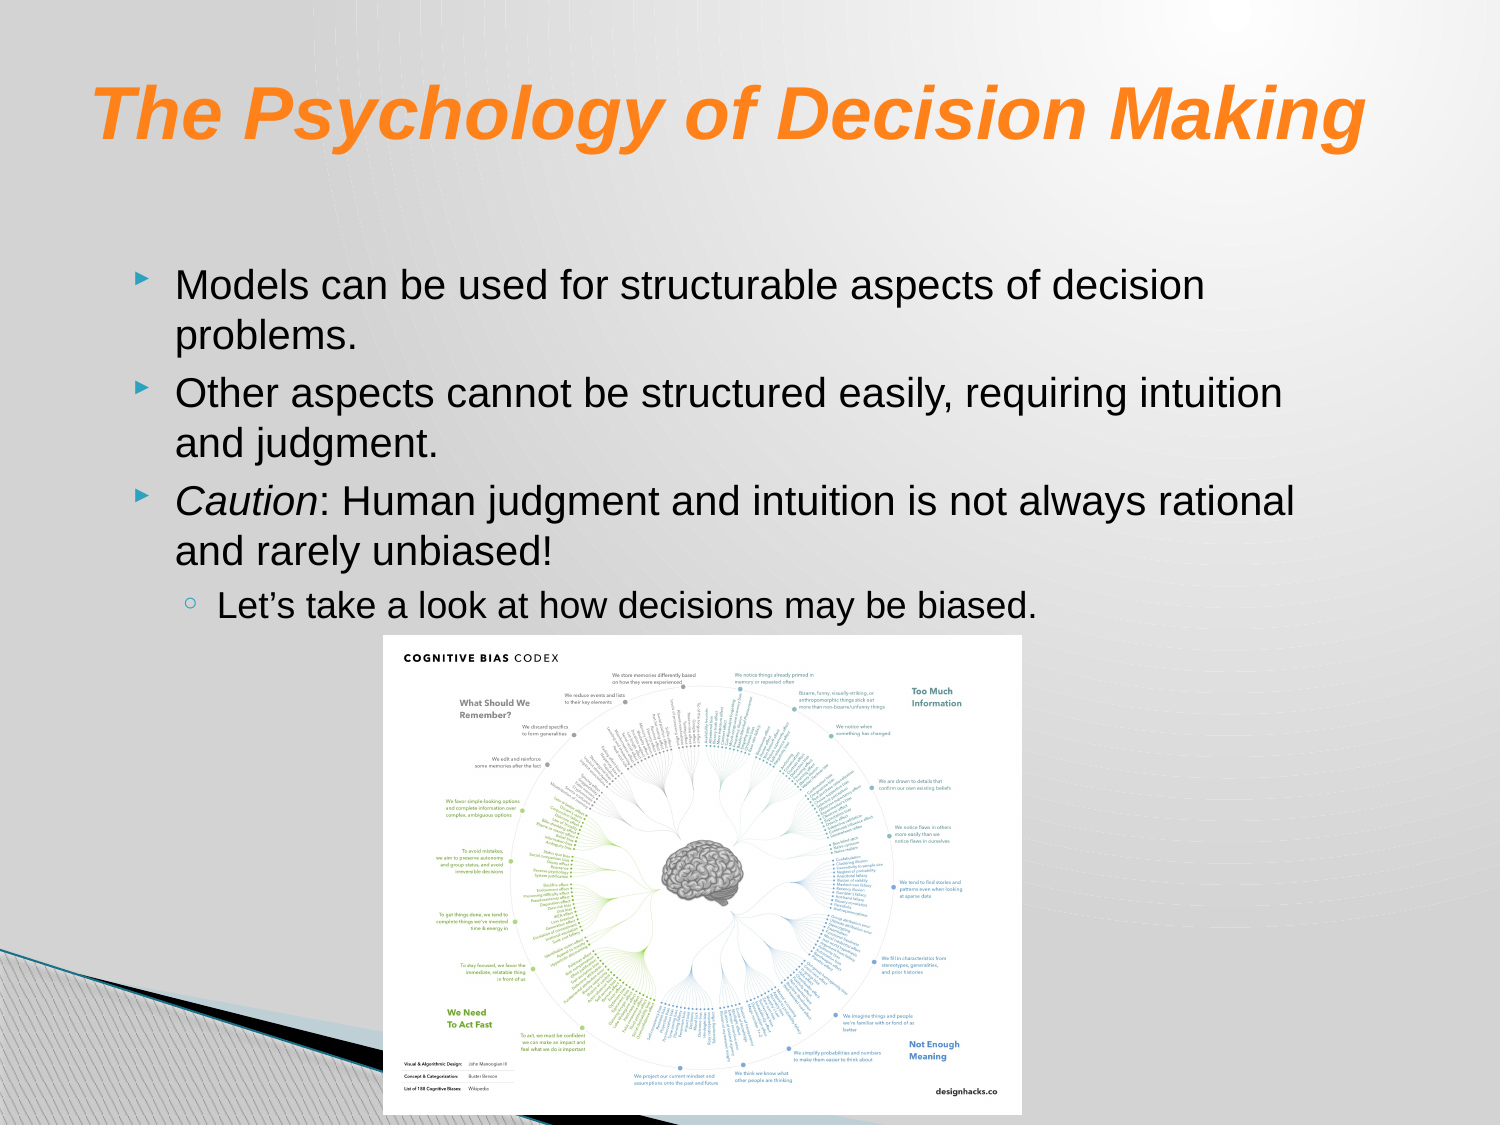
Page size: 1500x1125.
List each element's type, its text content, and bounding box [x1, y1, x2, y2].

title The Psychology of Decision Making [75, 45, 1425, 175]
list Models can be used for structurable aspects of decision problems. Other aspects cannot be structured easily, requiring intuition and judgment. Caution: Human judgment and intuition is not always rational and rarely unbiased! Let’s take a look at how decisions may be biased. [99, 249, 1376, 1063]
picture [383, 635, 1022, 1115]
